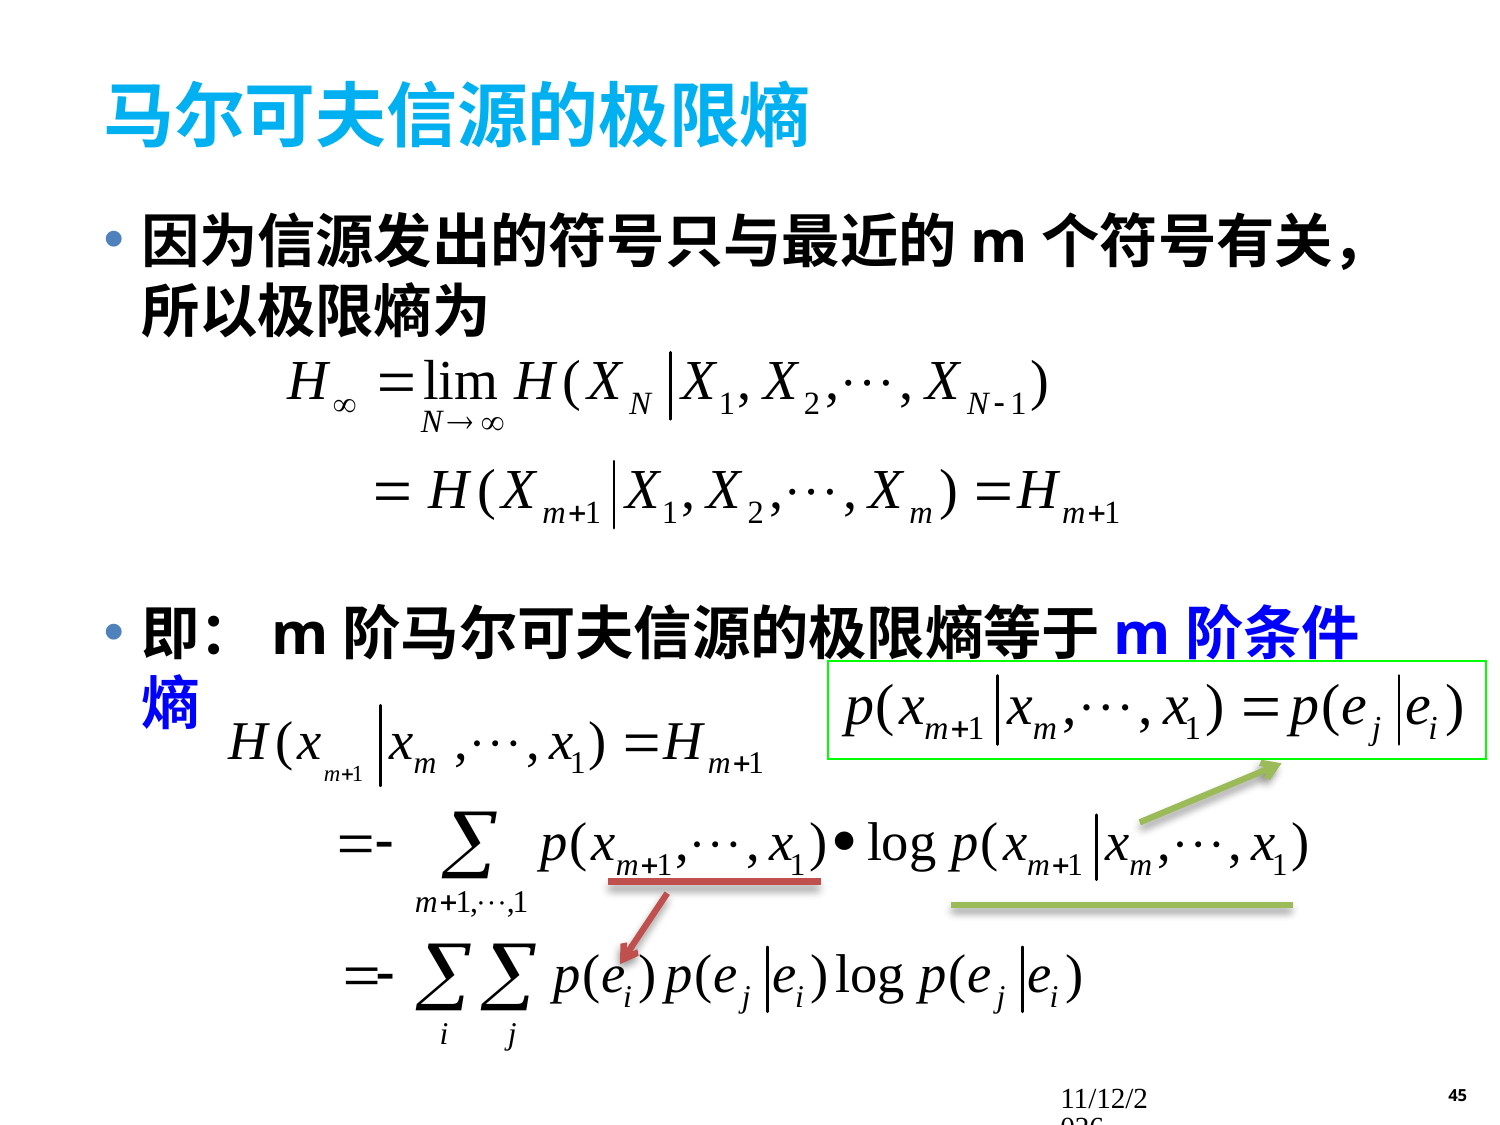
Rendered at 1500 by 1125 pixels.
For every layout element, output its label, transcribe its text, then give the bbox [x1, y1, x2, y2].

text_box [828, 661, 1486, 759]
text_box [1139, 762, 1282, 823]
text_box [218, 692, 1334, 1062]
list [277, 341, 1176, 540]
slide_number 45 [1379, 1075, 1483, 1118]
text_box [619, 892, 668, 965]
title 马尔可夫信源的极限熵 [88, 30, 1412, 164]
list 因为信源发出的符号只与最近的m个符号有关，所以极限熵为 即：m阶马尔可夫信源的极限熵等于m阶条件熵 [88, 196, 1412, 1024]
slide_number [1045, 1075, 1168, 1118]
